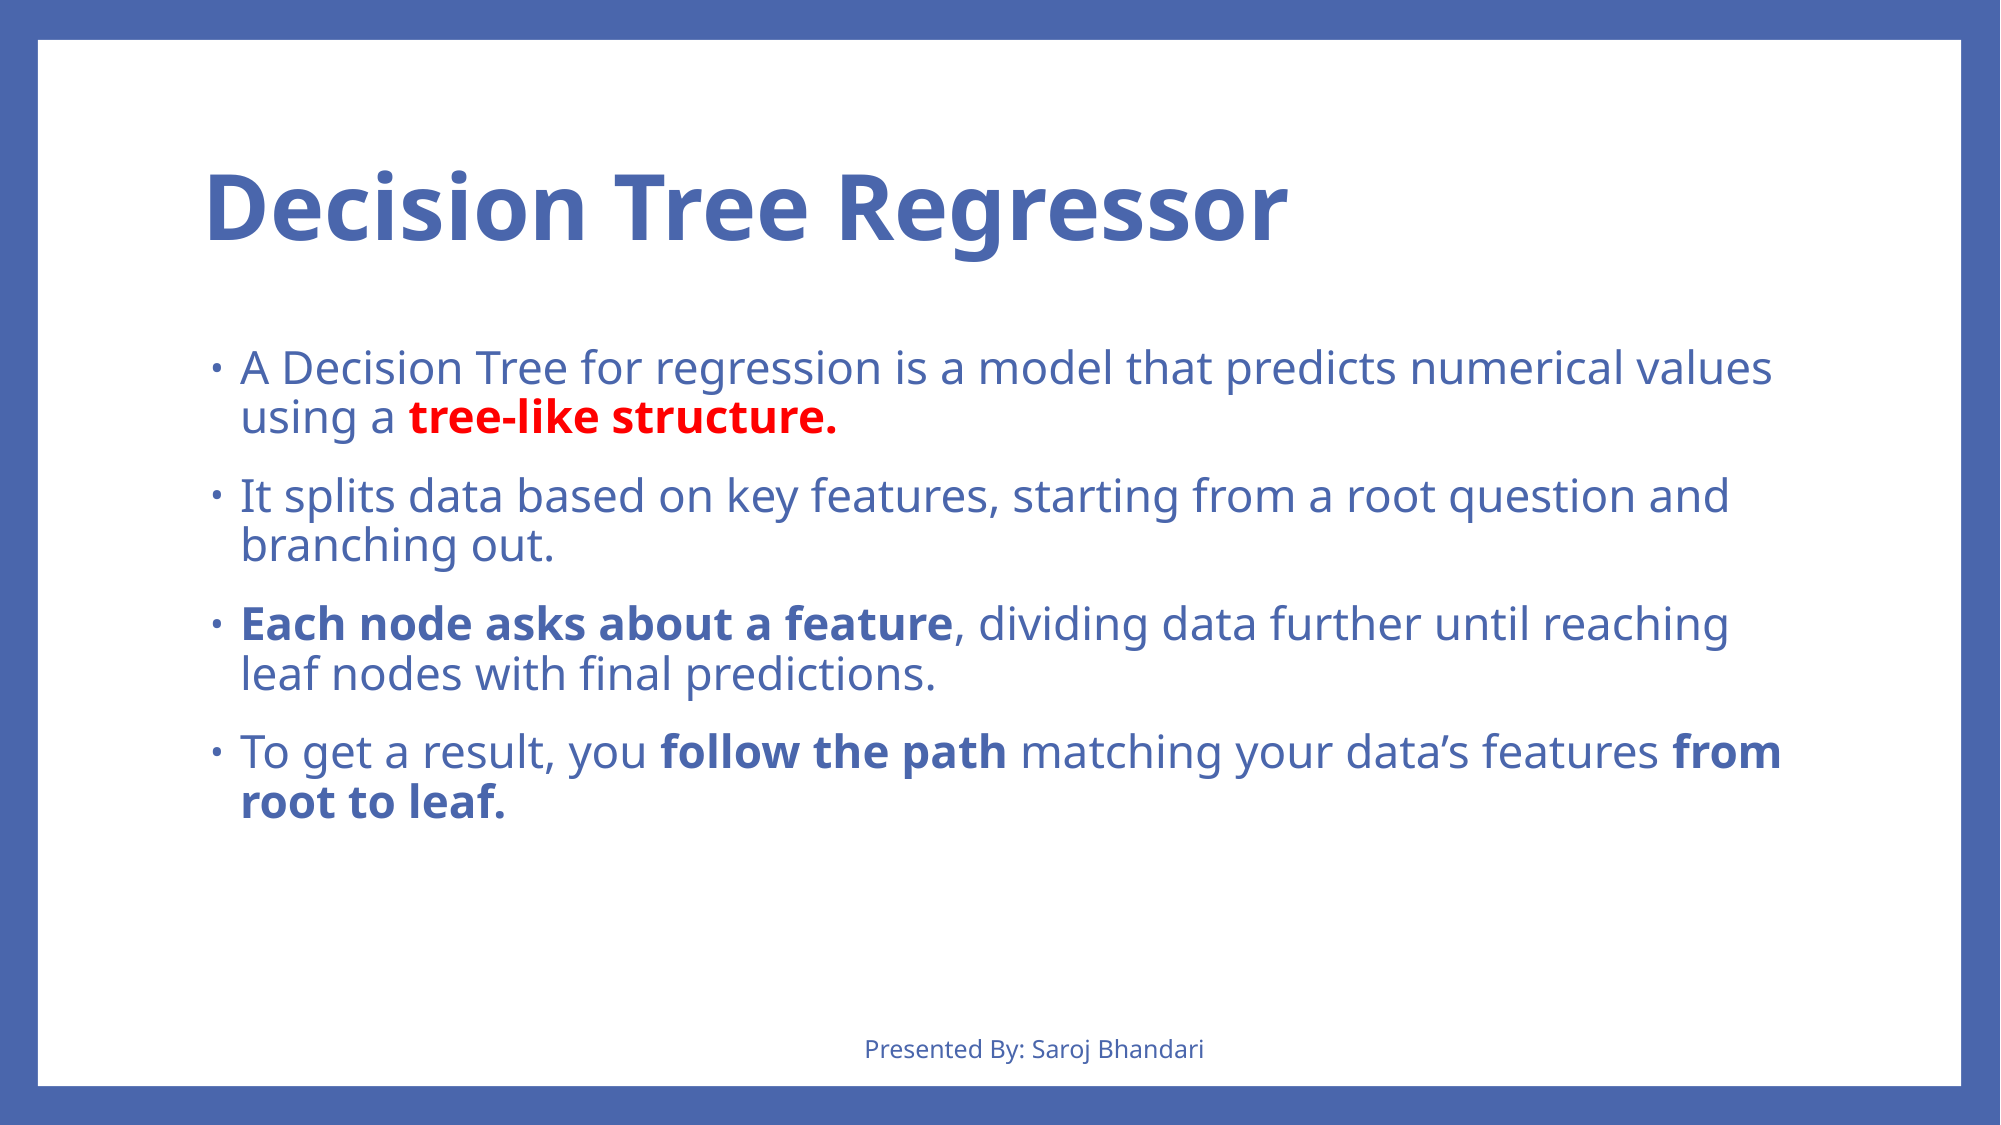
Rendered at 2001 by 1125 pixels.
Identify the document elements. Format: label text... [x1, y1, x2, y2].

footer Presented By: Saroj Bhandari [647, 1020, 1422, 1081]
title Decision Tree Regressor [187, 99, 1808, 323]
list A Decision Tree for regression is a model that predicts numerical values using a tree-like structure. It splits data based on key features, starting from a root question and branching out. Each node asks about a feature, dividing data further until reaching leaf nodes with final predictions. To get a result, you follow the path matching your data’s features from root to leaf. [187, 337, 1808, 1000]
